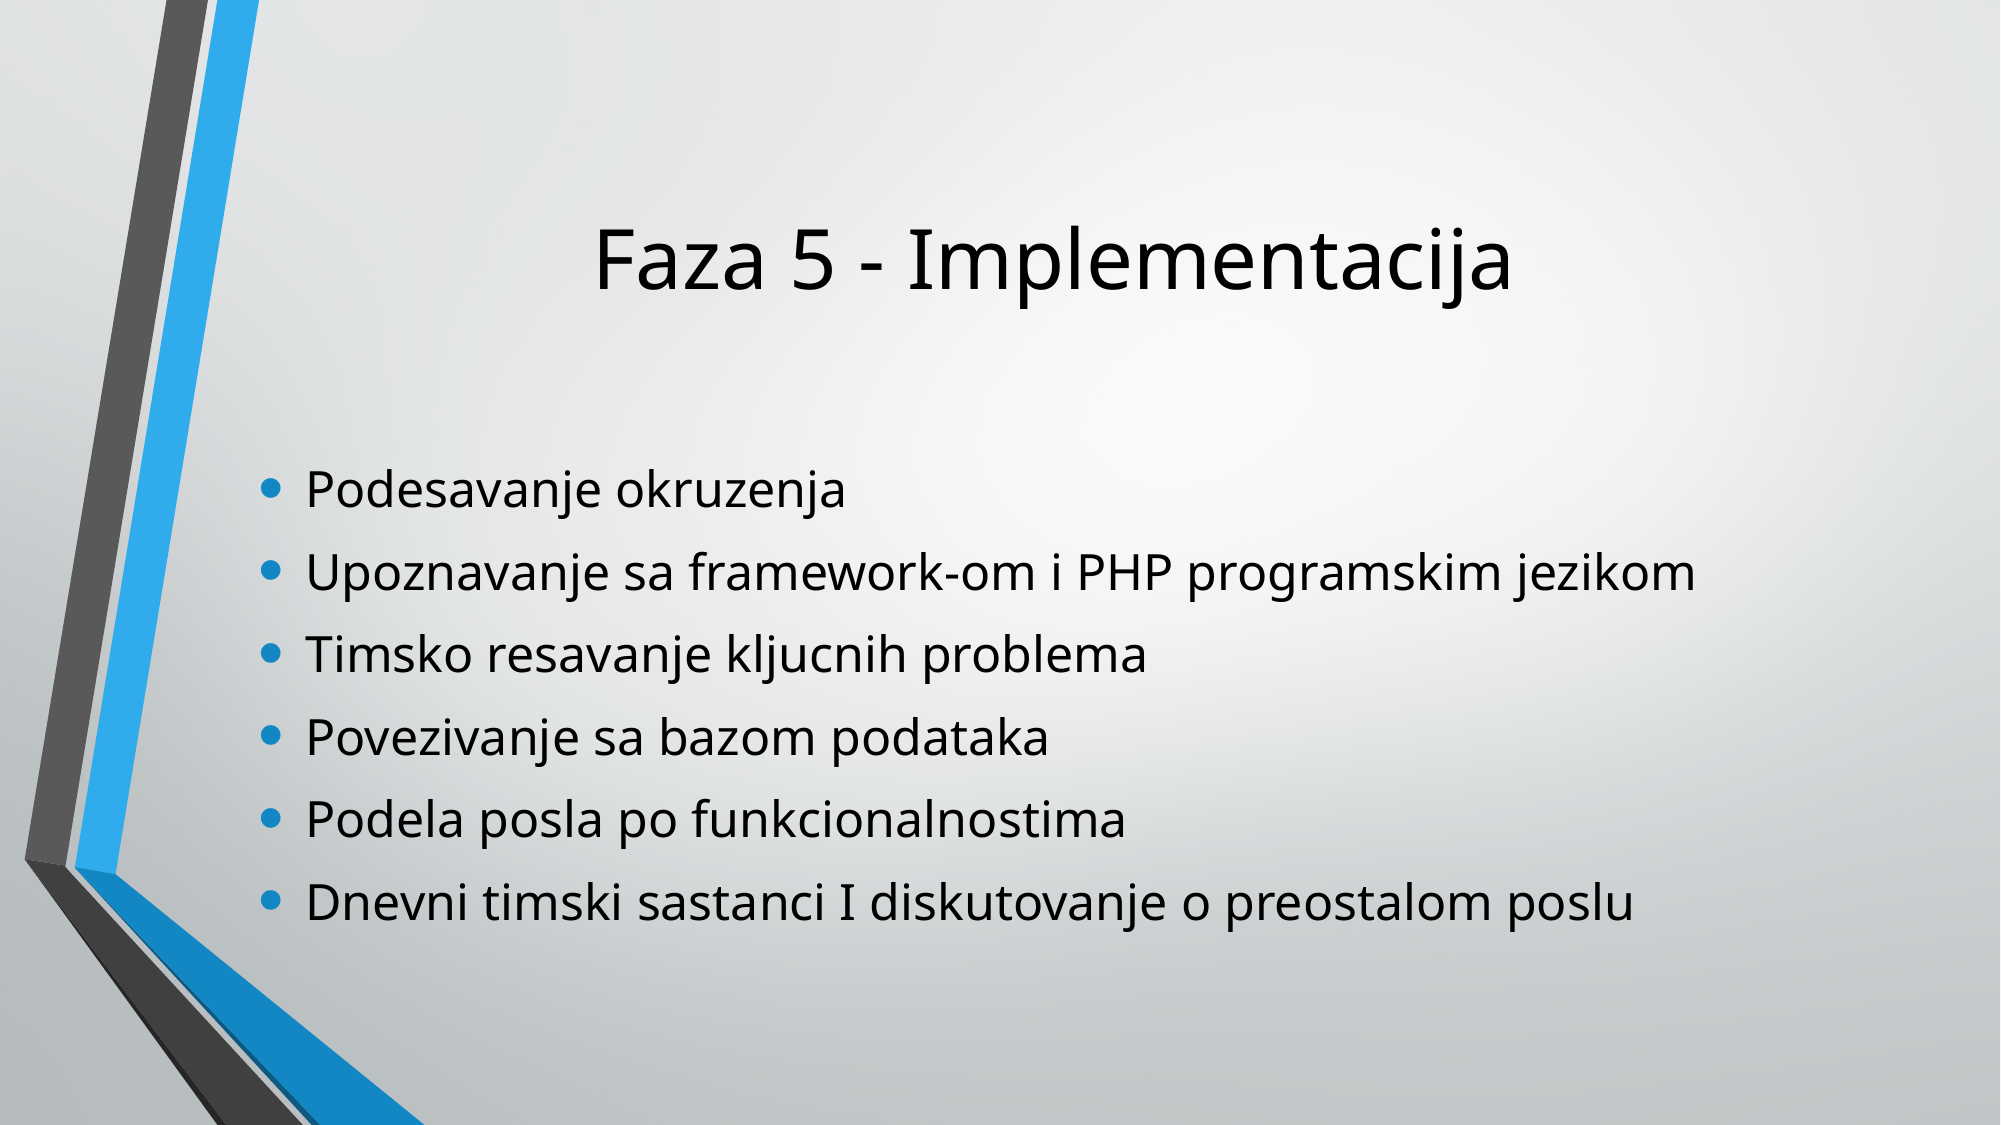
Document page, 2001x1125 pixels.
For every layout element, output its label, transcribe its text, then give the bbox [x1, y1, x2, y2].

list Podesavanje okruzenja Upoznavanje sa framework-om i PHP programskim jezikom Timsko resavanje kljucnih problema Povezivanje sa bazom podataka Podela posla po funkcionalnostima Dnevni timski sastanci I diskutovanje o preostalom poslu [243, 437, 1887, 950]
title Faza 5 - Implementacija [243, 112, 1887, 400]
